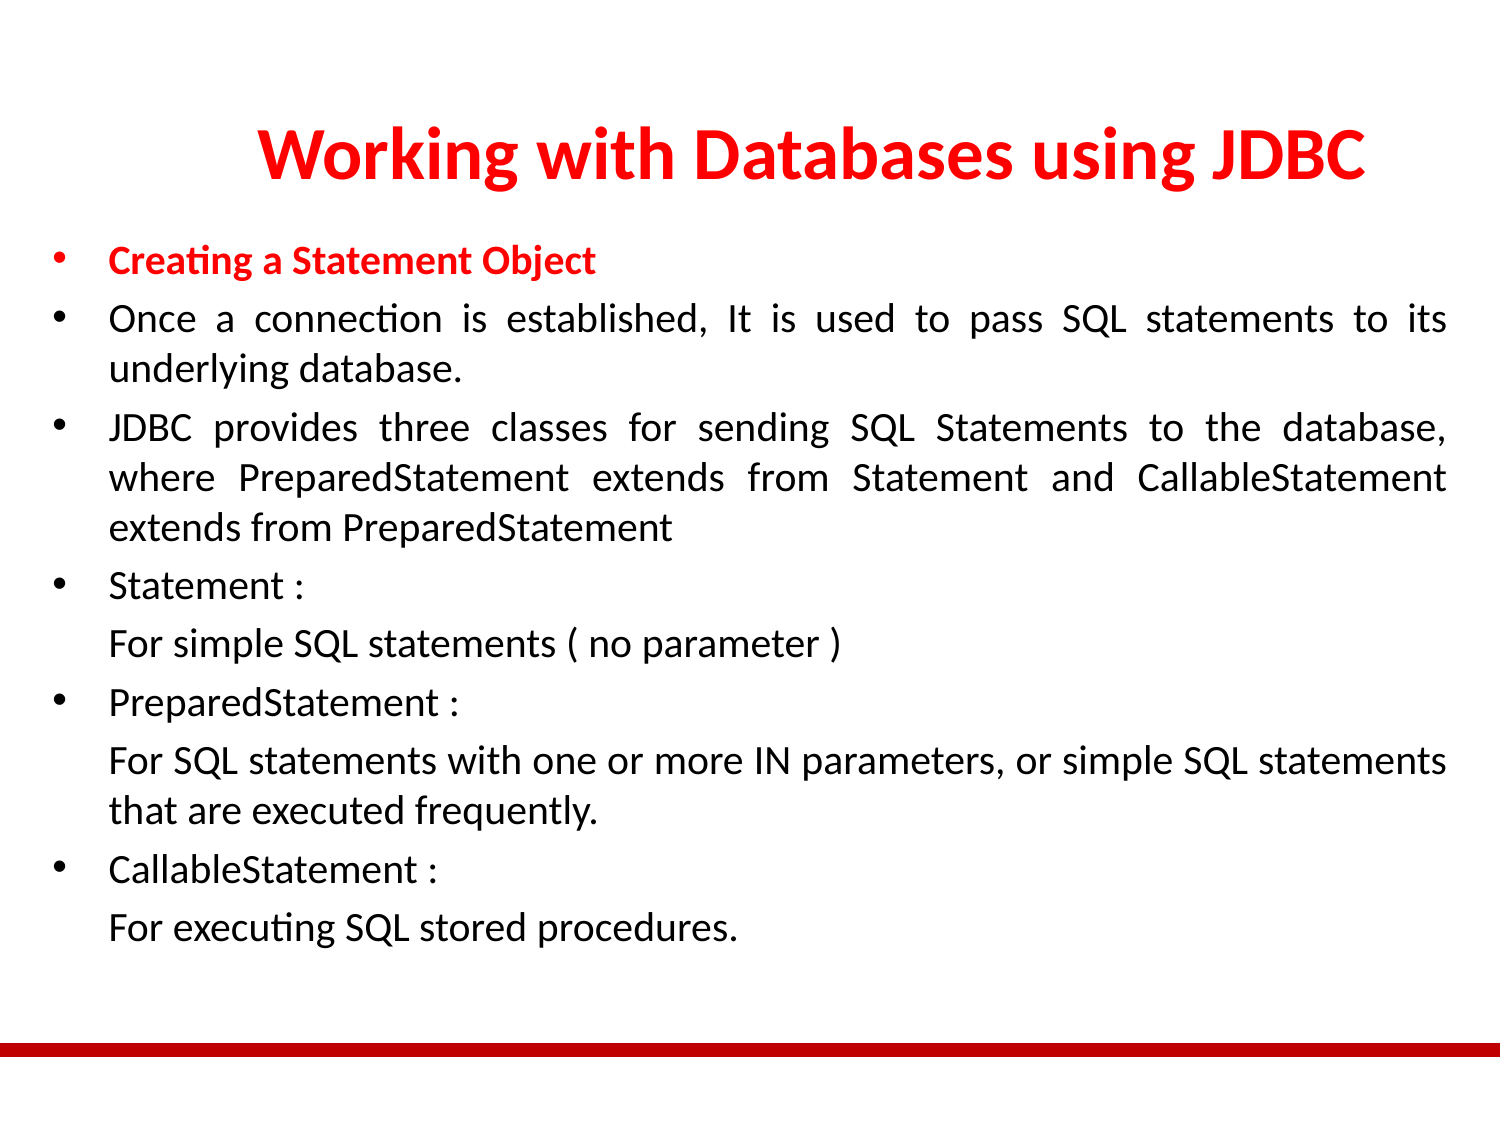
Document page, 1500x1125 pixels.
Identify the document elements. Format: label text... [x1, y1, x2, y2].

list Creating a Statement Object Once a connection is established, It is used to pass SQL statements to its underlying database. JDBC provides three classes for sending SQL Statements to the database, where PreparedStatement extends from Statement and CallableStatement extends from PreparedStatement Statement : For simple SQL statements ( no parameter ) PreparedStatement : For SQL statements with one or more IN parameters, or simple SQL statements that are executed frequently. CallableStatement : For executing SQL stored procedures. [37, 224, 1463, 1025]
title Working with Databases using JDBC [162, 99, 1463, 200]
